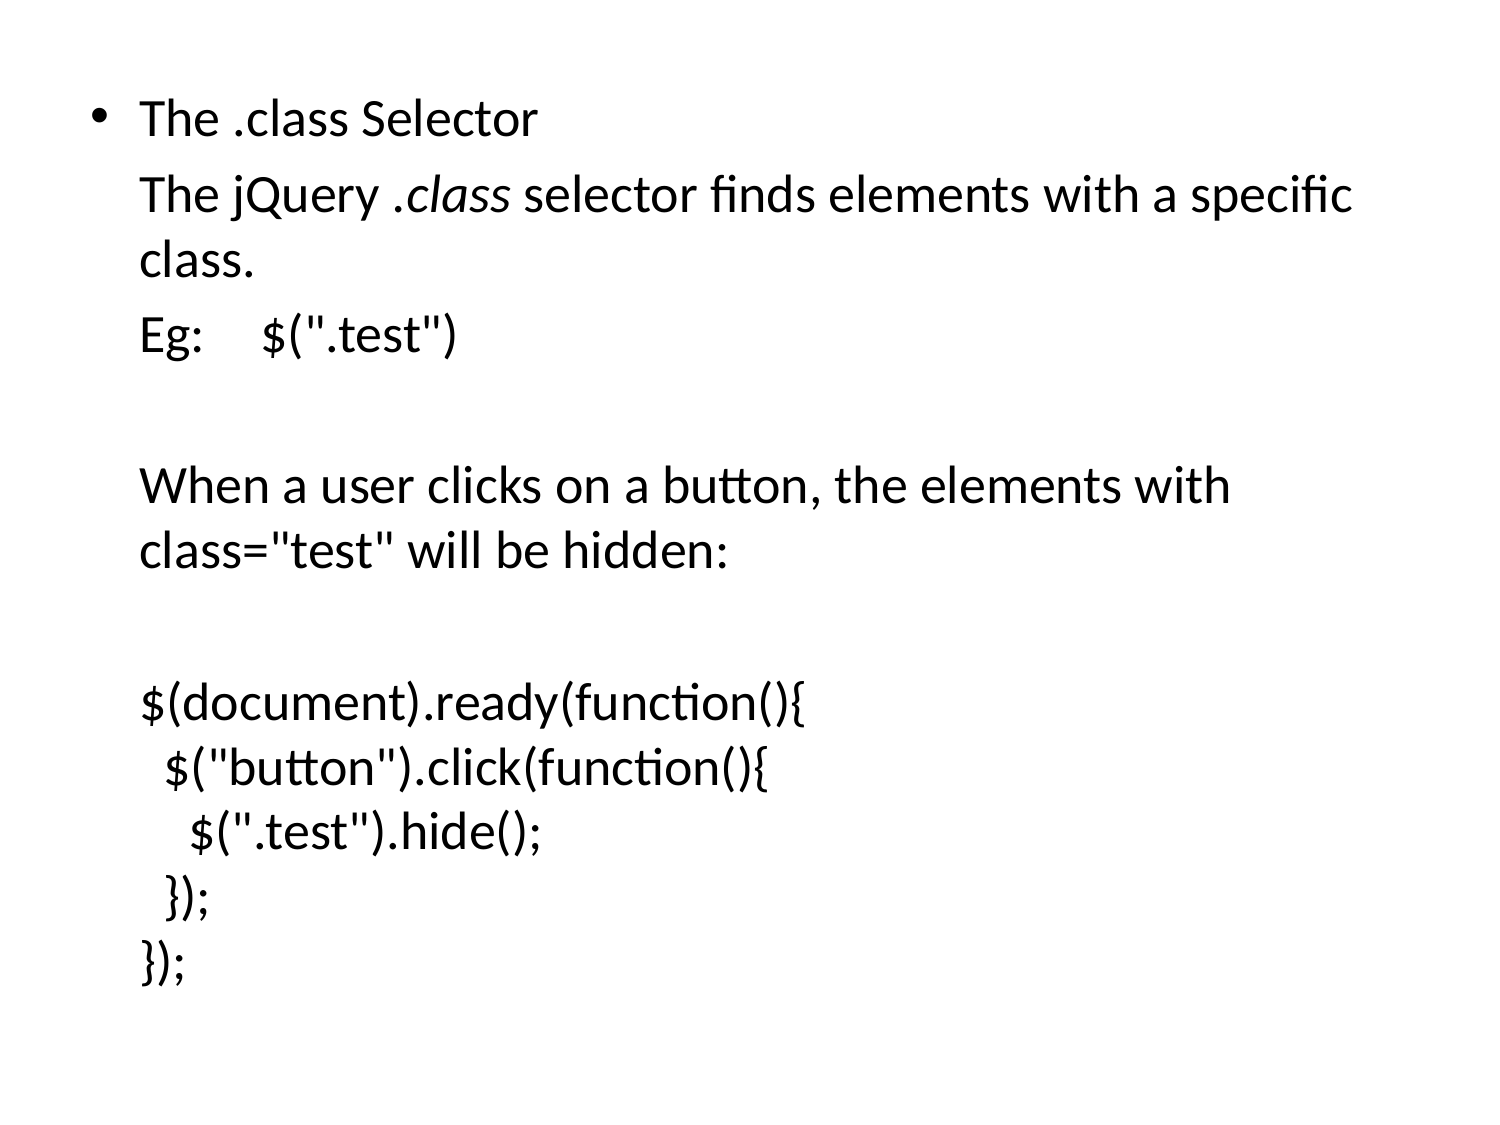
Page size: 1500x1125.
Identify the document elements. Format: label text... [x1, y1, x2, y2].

list The .class Selector The jQuery .class selector finds elements with a specific class. Eg: $(".test") When a user clicks on a button, the elements with class="test" will be hidden: $(document).ready(function(){ $("button").click(function(){ $(".test").hide(); }); }); [75, 75, 1425, 1005]
